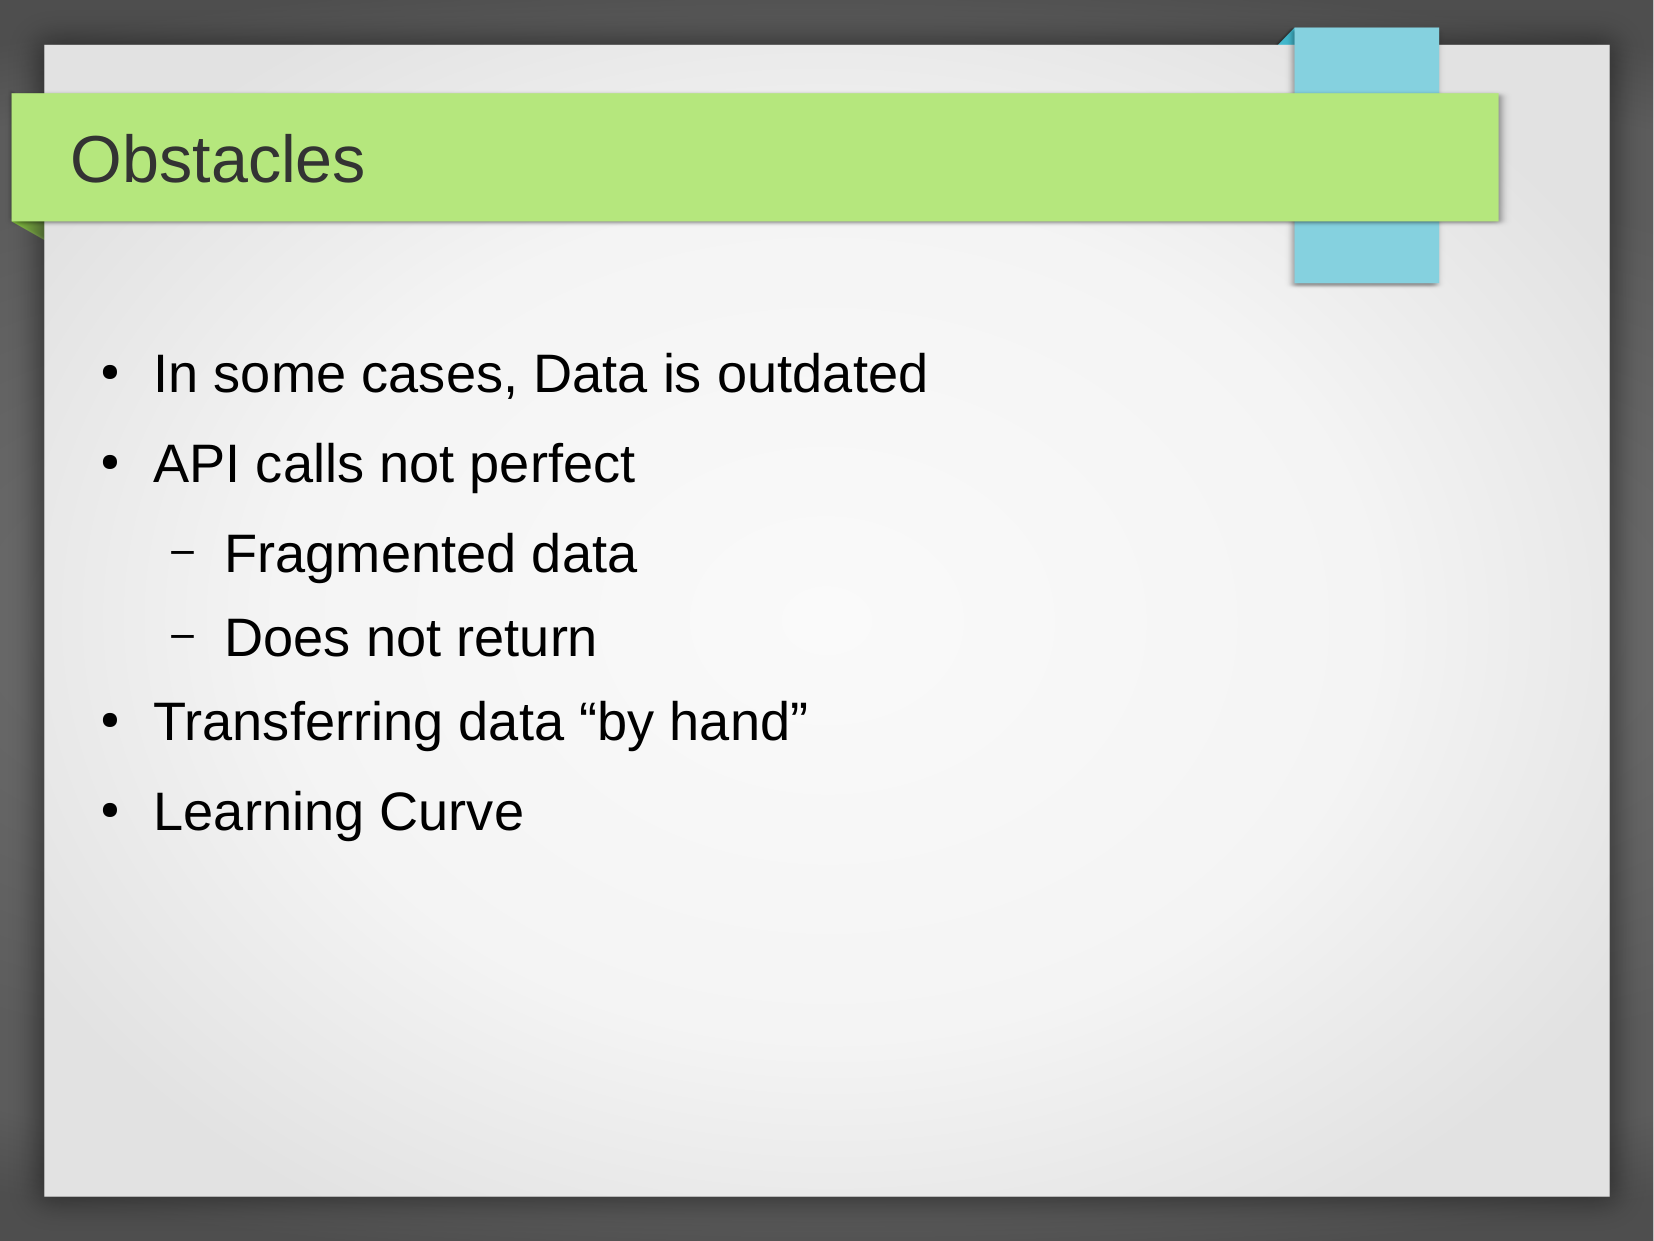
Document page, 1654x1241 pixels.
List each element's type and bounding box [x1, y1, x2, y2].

title [71, 107, 1228, 212]
list [82, 343, 1538, 1063]
